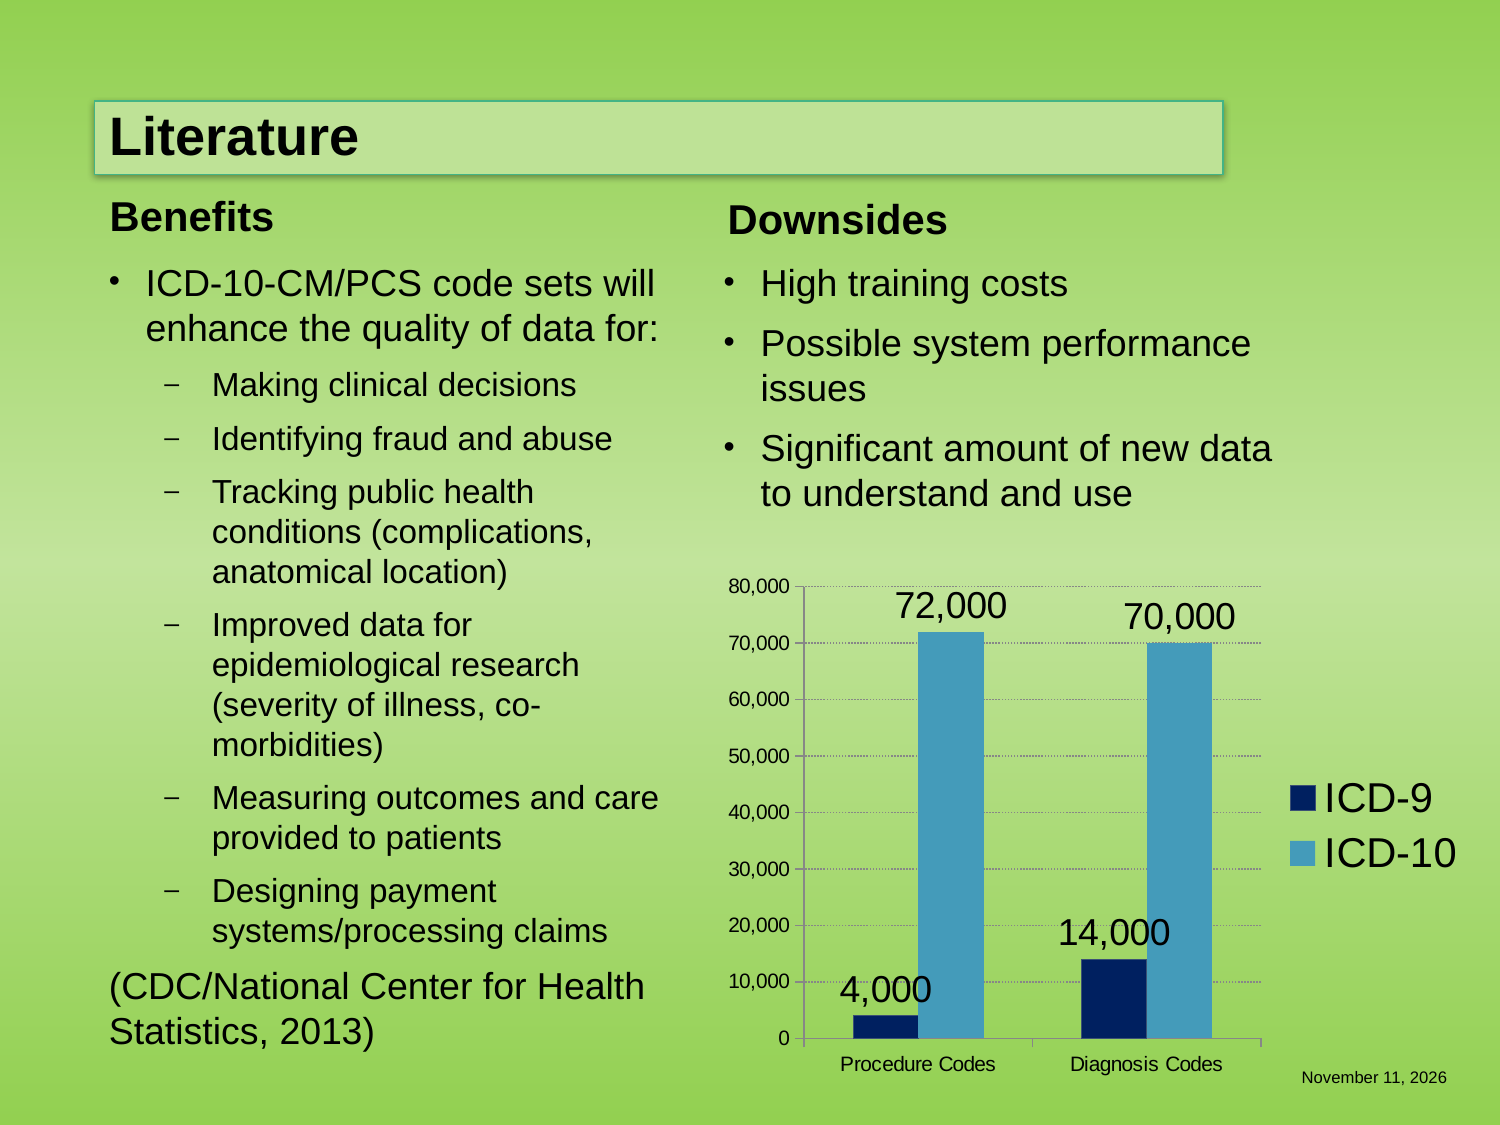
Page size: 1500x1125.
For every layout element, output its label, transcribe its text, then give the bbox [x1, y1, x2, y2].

chart [712, 564, 1484, 1088]
title Literature [94, 100, 1224, 175]
list ICD-10-CM/PCS code sets will enhance the quality of data for: Making clinical decisions Identifying fraud and abuse Tracking public health conditions (complications, anatomical location) Improved data for epidemiological research (severity of illness, co-morbidities) Measuring outcomes and care provided to patients Designing payment systems/processing claims (CDC/National Center for Health Statistics, 2013) [93, 250, 688, 915]
list Benefits [94, 182, 688, 249]
list High training costs Possible system performance issues Significant amount of new data to understand and use [708, 251, 1303, 566]
list Downsides [712, 185, 1307, 252]
